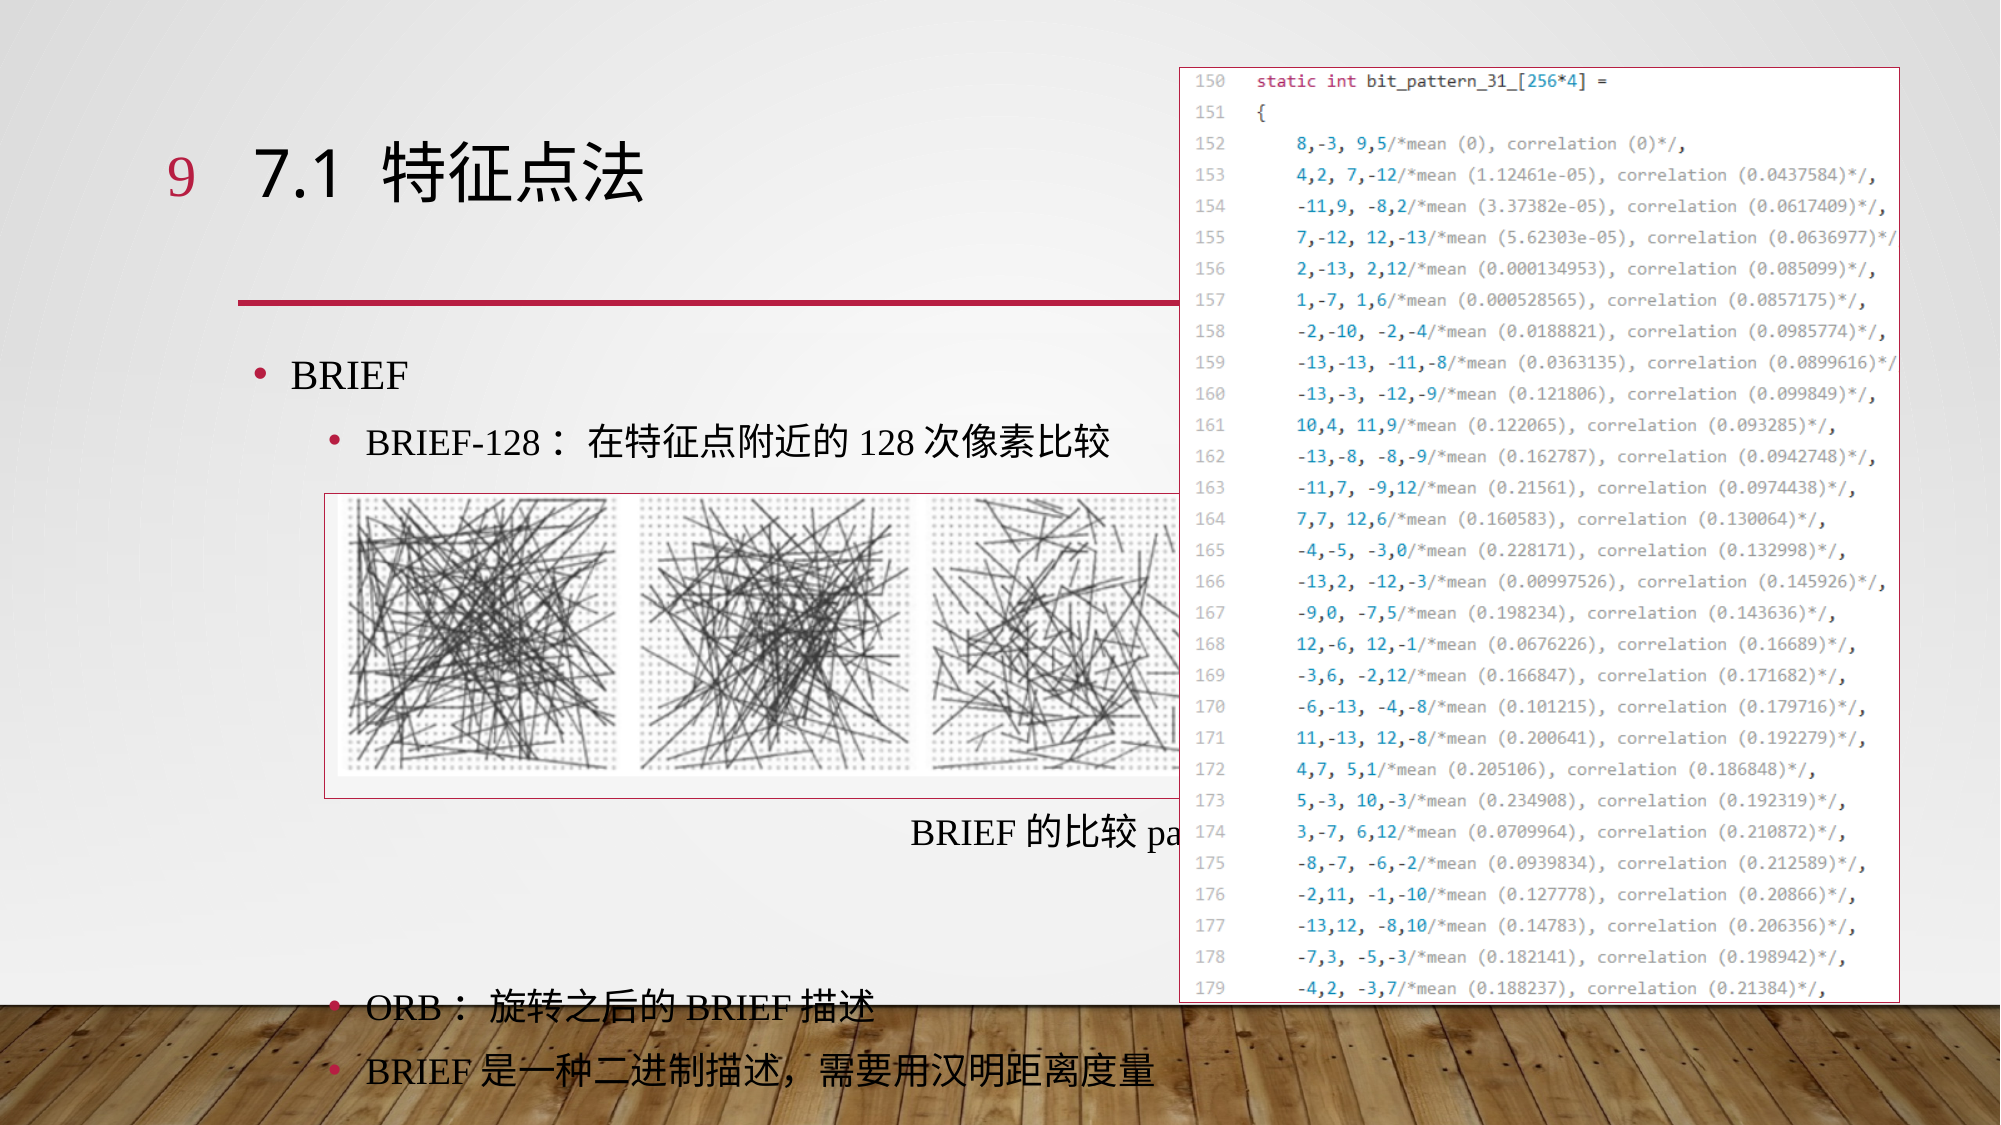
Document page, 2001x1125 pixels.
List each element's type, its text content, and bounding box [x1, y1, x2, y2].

list BRIEF BRIEF-128：在特征点附近的128次像素比较 ORB：旋转之后的BRIEF描述 BRIEF是一种二进制描述，需要用汉明距离度量 [238, 330, 1814, 1036]
picture [324, 66, 1901, 1003]
title 7.1 特征点法 [238, 131, 1179, 305]
slide_number 9 [78, 131, 212, 214]
picture [0, 1005, 2000, 1125]
text_box BRIEF的比较pattern [895, 800, 1179, 861]
